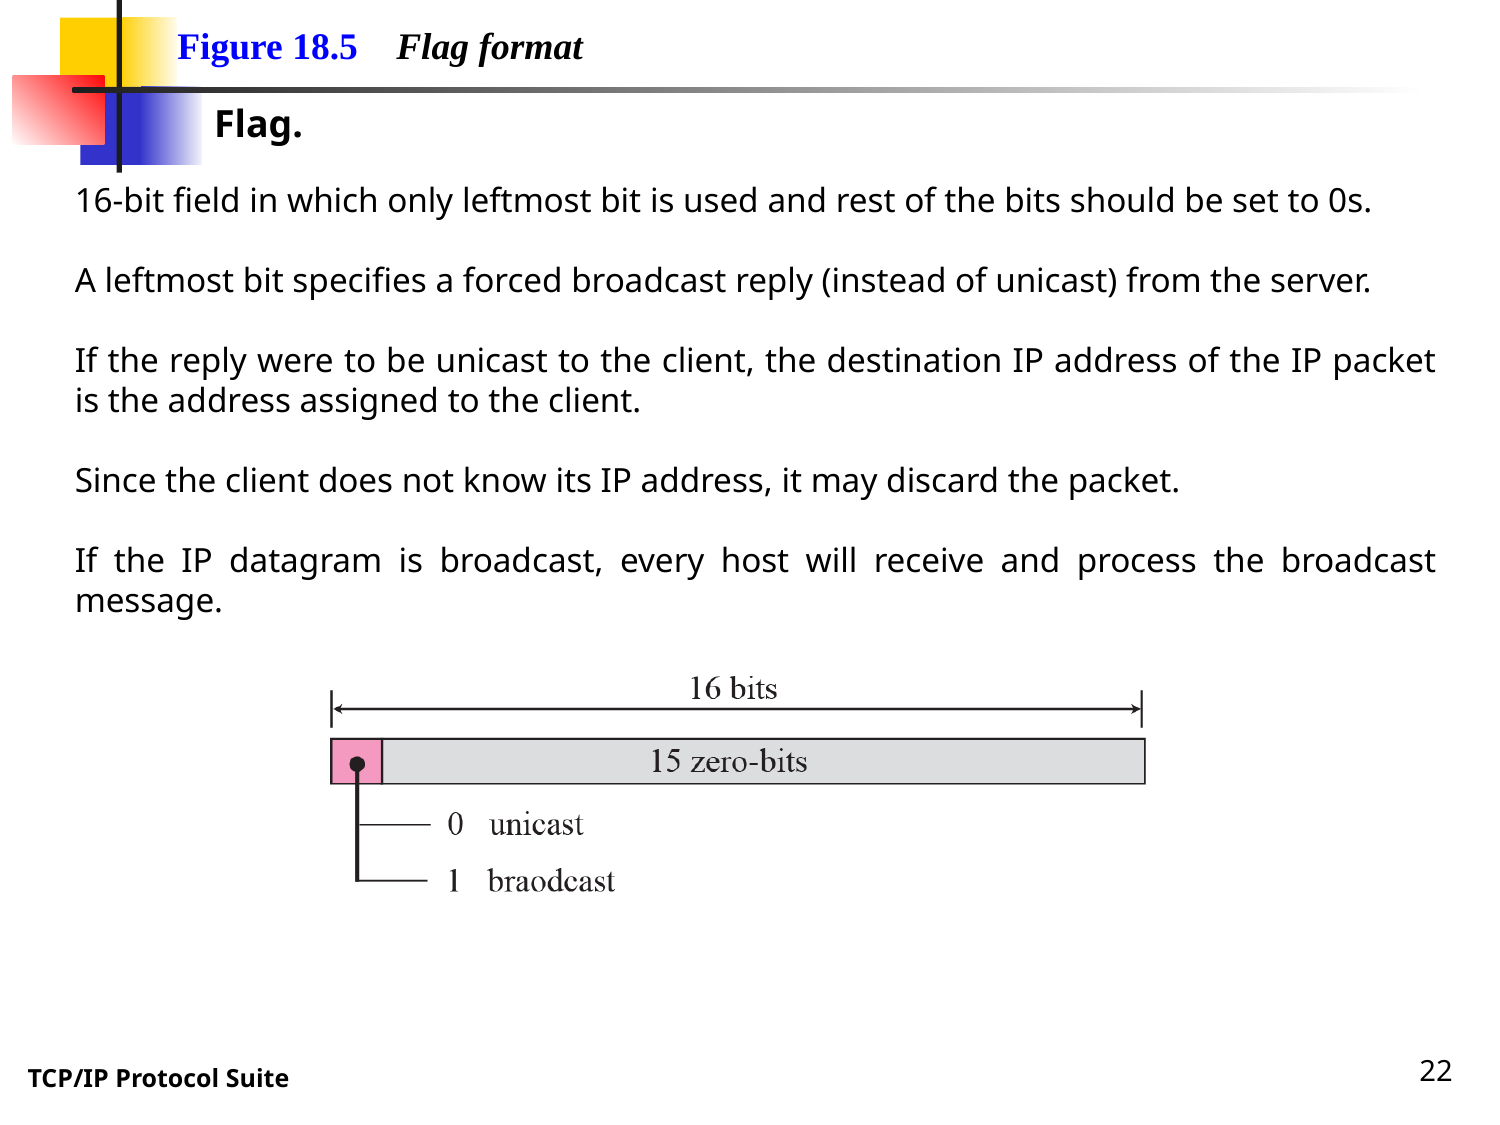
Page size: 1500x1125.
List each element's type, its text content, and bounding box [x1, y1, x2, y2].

picture [330, 671, 1146, 902]
slide_number 22 [1155, 1024, 1468, 1100]
text_box [116, 0, 122, 87]
text_box [12, 75, 105, 145]
text_box 16-bit field in which only leftmost bit is used and rest of the bits should be set to 0s. A leftmost bit specifies a forced broadcast reply (instead of unicast) from the server. If the reply were to be unicast to the client, the destination IP address of the IP packet is the address assigned to the client. Since the client does not know its IP address, it may discard the packet. If the IP datagram is broadcast, every host will receive and process the broadcast message. [60, 172, 1454, 627]
text_box [116, 93, 122, 172]
text_box [72, 87, 1423, 93]
text_box [80, 93, 116, 165]
text_box [141, 93, 202, 165]
text_box Flag. [199, 92, 329, 153]
text_box [122, 93, 141, 165]
text_box [122, 17, 177, 86]
text_box [60, 17, 116, 86]
text_box Figure 18.5 Flag format [162, 14, 1100, 75]
footer TCP/IP Protocol Suite [12, 1025, 488, 1100]
